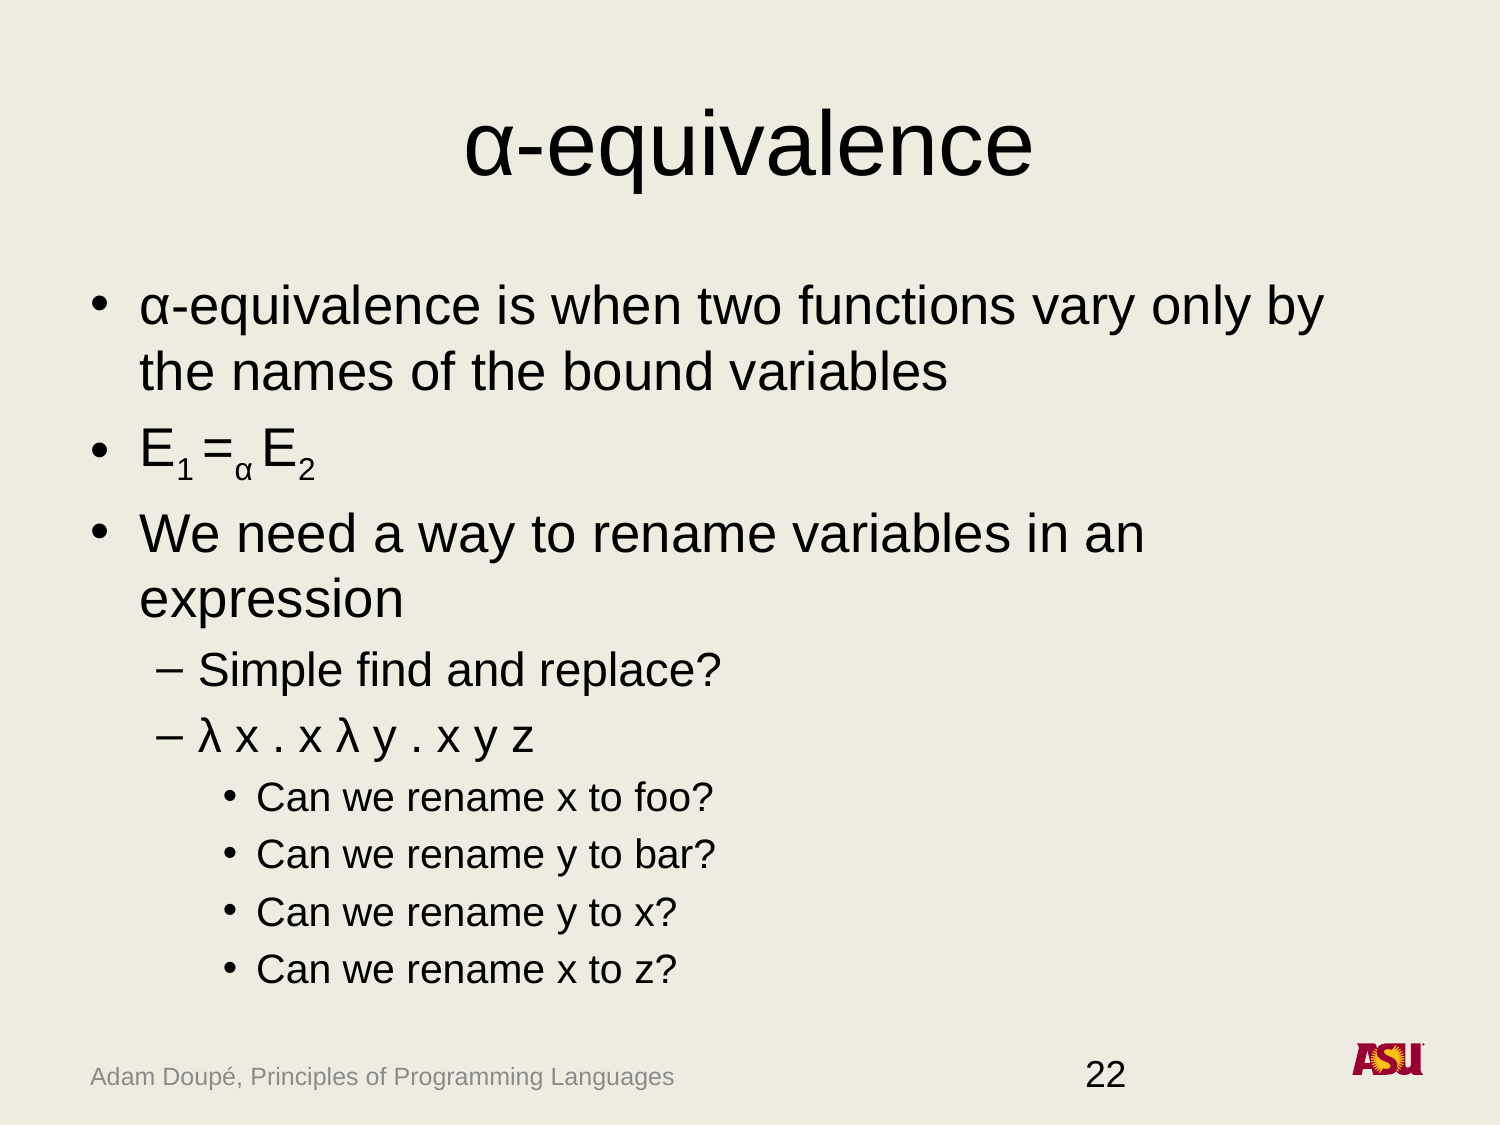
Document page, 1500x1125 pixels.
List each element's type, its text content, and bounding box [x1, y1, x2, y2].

title α-equivalence [75, 45, 1425, 233]
list α-equivalence is when two functions vary only by the names of the bound variables E1 =α E2 We need a way to rename variables in an expression Simple find and replace? λ x . x λ y . x y z Can we rename x to foo? Can we rename y to bar? Can we rename y to x? Can we rename x to z? [75, 262, 1425, 1005]
slide_number 22 [1070, 1042, 1421, 1103]
